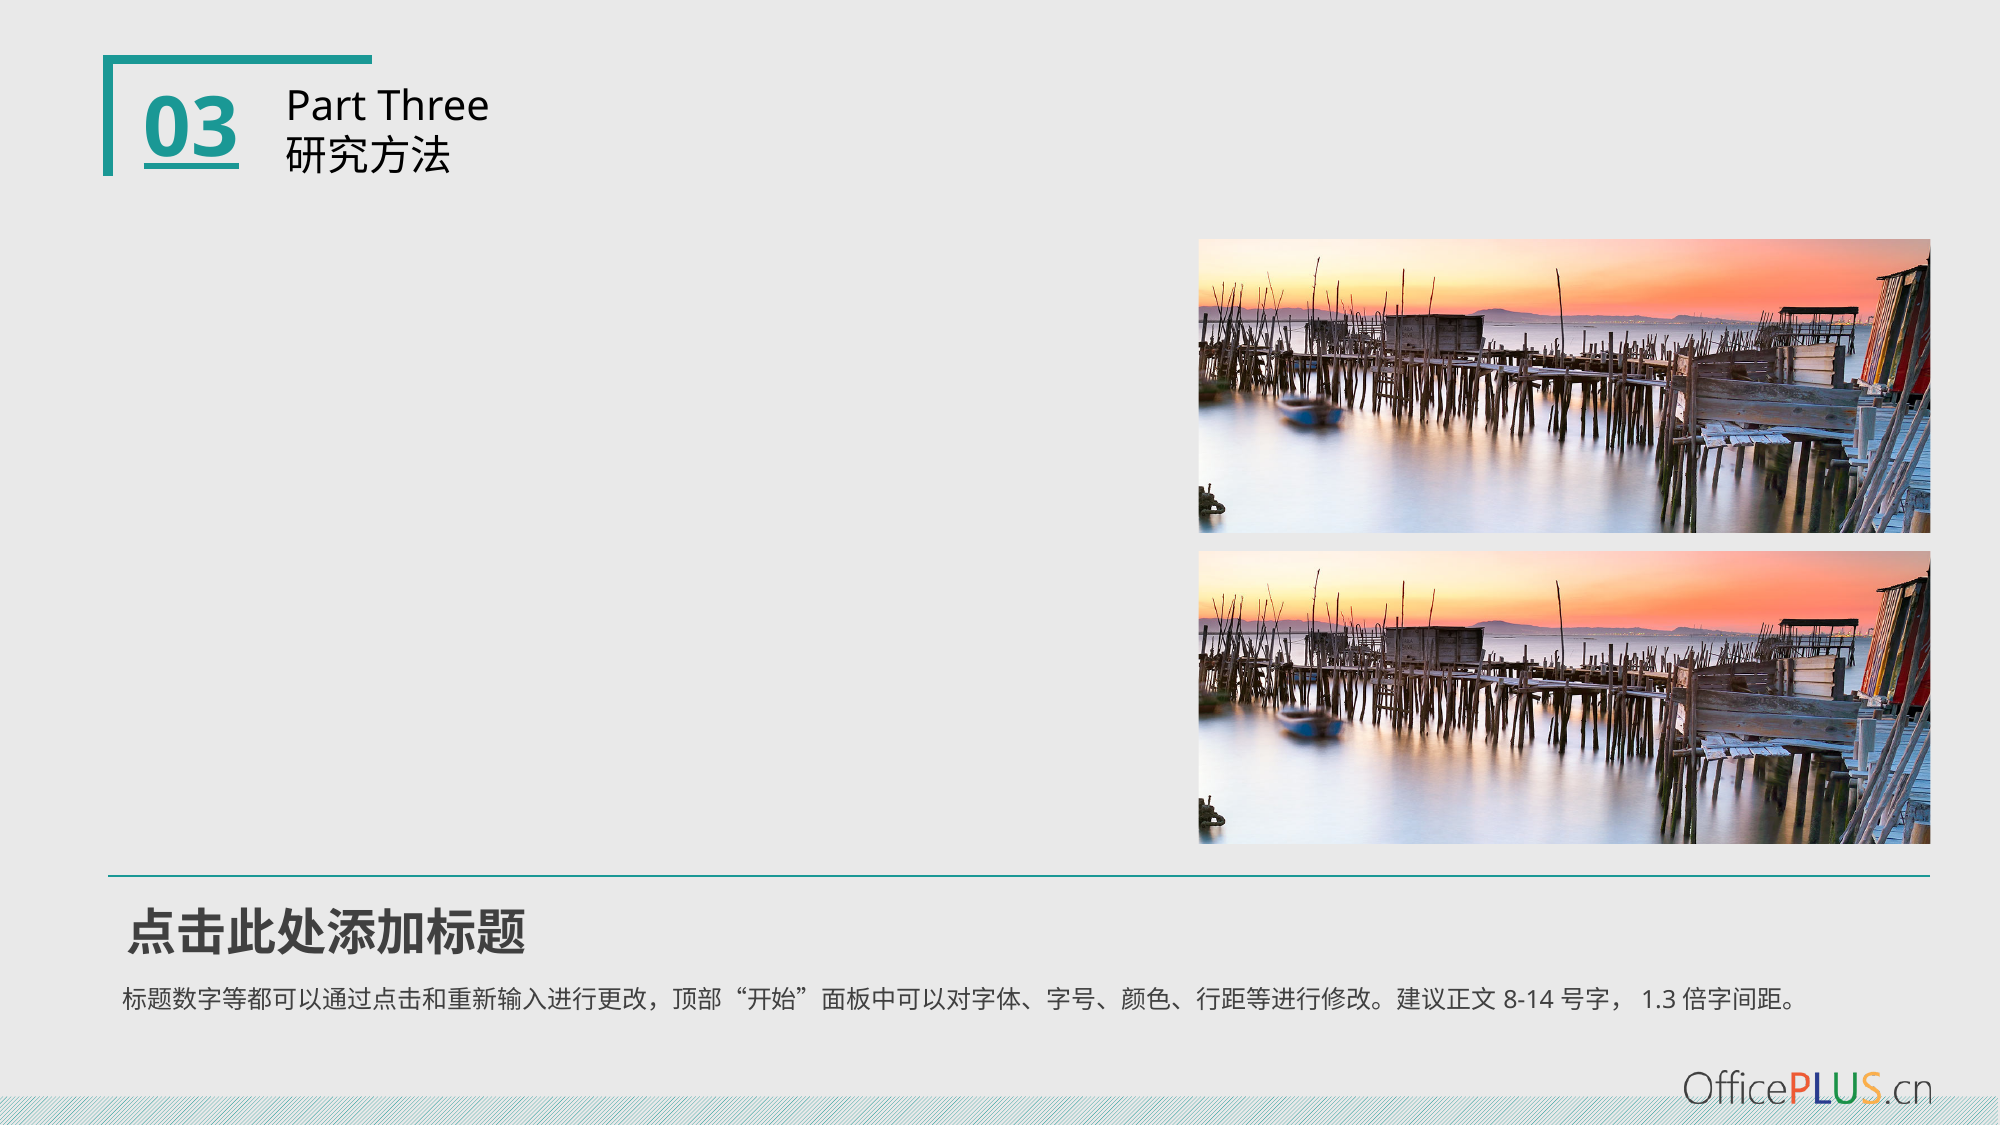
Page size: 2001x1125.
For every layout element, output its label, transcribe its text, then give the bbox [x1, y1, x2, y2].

picture [1198, 239, 1931, 533]
text_box 03 [128, 66, 271, 181]
text_box 标题数字等都可以通过点击和重新输入进行更改，顶部“开始”面板中可以对字体、字号、颜色、行距等进行修改。建议正文8-14号字，1.3倍字间距。 [107, 967, 1931, 1021]
picture [1684, 1070, 1931, 1104]
text_box Part Three 研究方法 [270, 71, 631, 186]
picture [1198, 551, 1931, 844]
text_box 点击此处添加标题 [111, 893, 542, 967]
